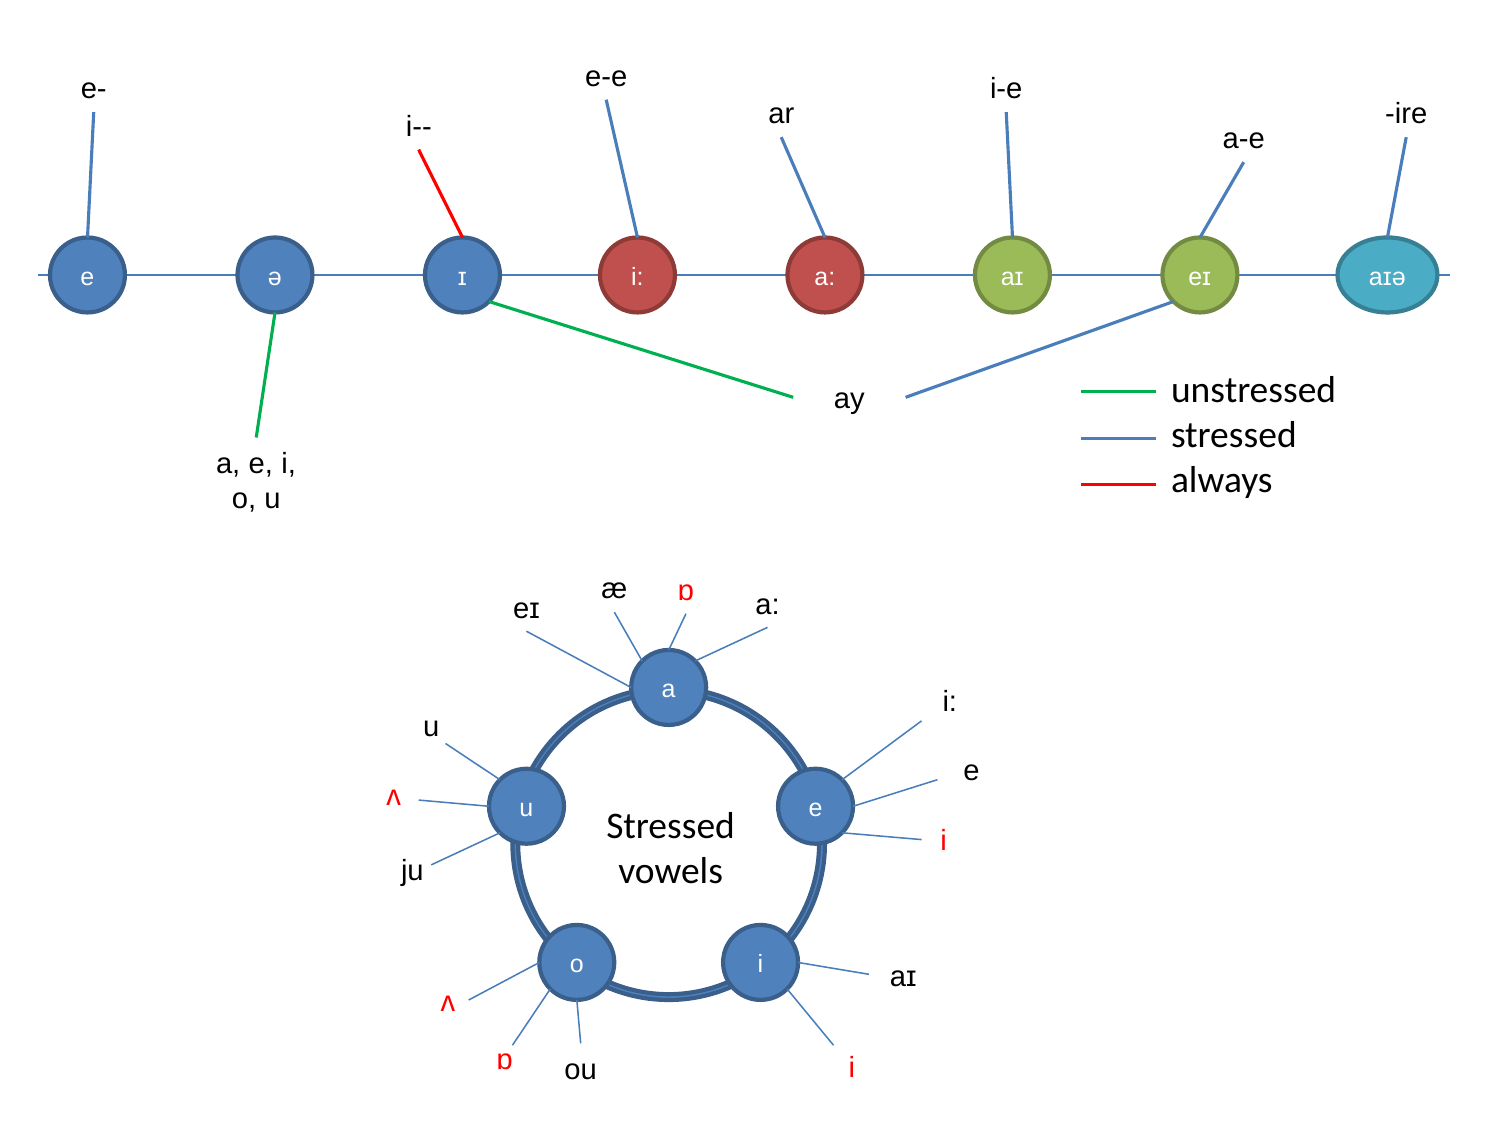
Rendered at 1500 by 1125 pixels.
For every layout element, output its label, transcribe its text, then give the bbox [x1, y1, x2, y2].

text_box aɪ [868, 949, 938, 1000]
text_box aɪ [973, 284, 1051, 299]
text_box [526, 631, 632, 688]
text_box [418, 799, 490, 807]
text_box ou [536, 1043, 625, 1093]
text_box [445, 743, 501, 780]
text_box ar [725, 87, 838, 138]
text_box [787, 845, 828, 941]
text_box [905, 301, 1174, 398]
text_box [576, 999, 581, 1044]
text_box ʌ [404, 975, 492, 1025]
text_box [707, 690, 808, 770]
text_box i-e [950, 62, 1063, 113]
text_box i: [597, 235, 677, 274]
text_box aɪə [1336, 284, 1439, 315]
text_box e [927, 743, 1016, 794]
text_box a [629, 648, 709, 728]
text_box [614, 612, 643, 662]
text_box ɒ [642, 564, 730, 614]
text_box -ire [1350, 87, 1463, 138]
text_box eɪ [1160, 235, 1240, 274]
text_box i: [906, 674, 994, 725]
text_box ɪ [422, 235, 502, 274]
text_box a-e [1187, 112, 1300, 163]
text_box u [387, 699, 475, 750]
text_box aɪ [972, 235, 1052, 274]
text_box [1346, 178, 1447, 198]
text_box eɪ [1161, 284, 1239, 315]
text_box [202, 365, 329, 385]
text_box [488, 301, 794, 398]
text_box e [48, 284, 126, 315]
text_box i [720, 922, 801, 1003]
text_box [668, 614, 687, 651]
text_box i [899, 814, 988, 864]
text_box e- [37, 62, 150, 113]
text_box i: [598, 284, 676, 299]
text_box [28, 171, 153, 179]
text_box i-- [362, 99, 475, 150]
text_box e-e [549, 49, 663, 100]
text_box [553, 153, 691, 185]
text_box Stressed vowels [574, 793, 767, 899]
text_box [797, 962, 870, 975]
text_box [510, 843, 550, 941]
text_box ju [368, 843, 457, 894]
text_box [694, 627, 768, 662]
text_box ɒ [460, 1032, 549, 1083]
text_box aɪə [1335, 235, 1440, 274]
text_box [1080, 356, 1394, 509]
text_box ə [236, 284, 314, 315]
text_box ɪ [423, 284, 501, 315]
text_box u [487, 766, 567, 846]
text_box i [811, 1041, 893, 1091]
text_box [607, 980, 731, 1003]
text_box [1184, 178, 1260, 223]
text_box e [775, 766, 855, 846]
text_box a, e, i, o, u [200, 437, 313, 523]
text_box æ [570, 562, 659, 613]
text_box eɪ [488, 581, 564, 632]
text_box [396, 171, 485, 217]
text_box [841, 720, 922, 780]
text_box o [537, 922, 617, 1002]
text_box ʌ [349, 768, 438, 819]
text_box a: [786, 284, 864, 315]
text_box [512, 988, 551, 1046]
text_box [468, 962, 540, 1001]
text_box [946, 171, 1072, 179]
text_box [841, 832, 922, 840]
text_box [430, 832, 501, 866]
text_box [786, 988, 834, 1046]
text_box e [47, 235, 127, 274]
text_box a: [723, 577, 812, 628]
text_box ay [793, 372, 906, 423]
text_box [852, 779, 938, 807]
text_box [753, 165, 854, 210]
text_box a: [785, 235, 865, 274]
text_box [530, 695, 631, 769]
text_box ə [235, 235, 315, 274]
